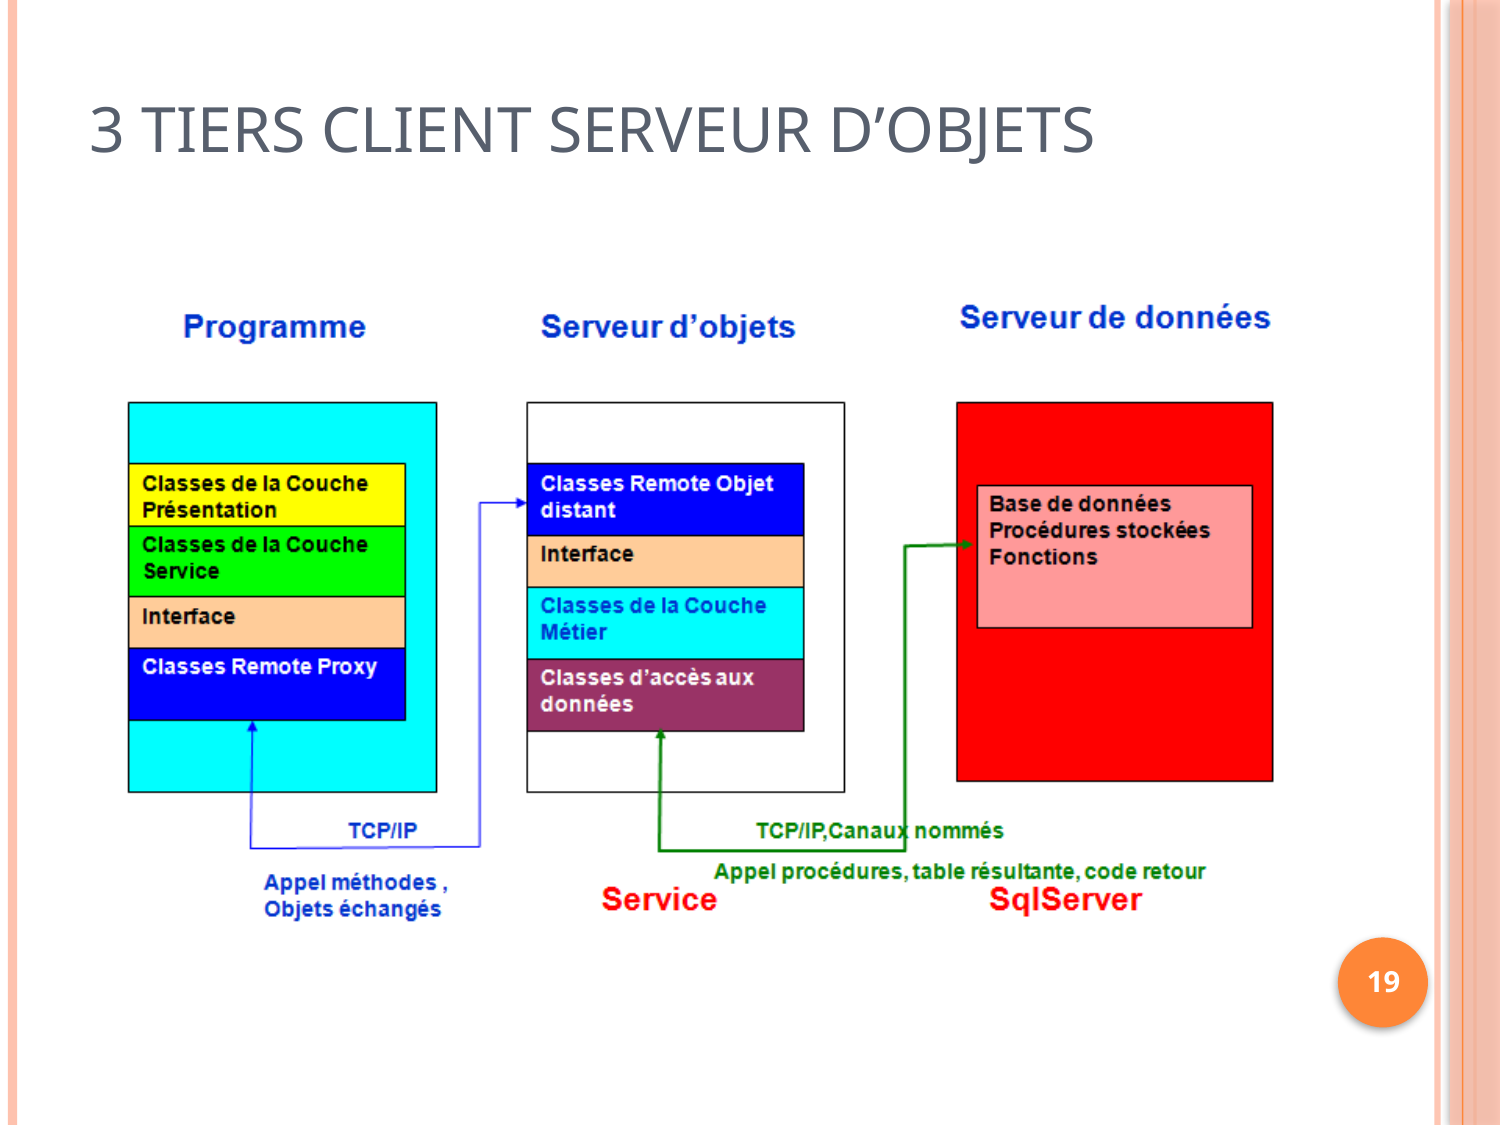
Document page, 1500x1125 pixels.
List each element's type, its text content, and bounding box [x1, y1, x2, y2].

picture [99, 302, 1281, 935]
slide_number 19 [1333, 940, 1434, 1027]
title 3 TIERS Client Serveur d’objets [75, 45, 1300, 173]
